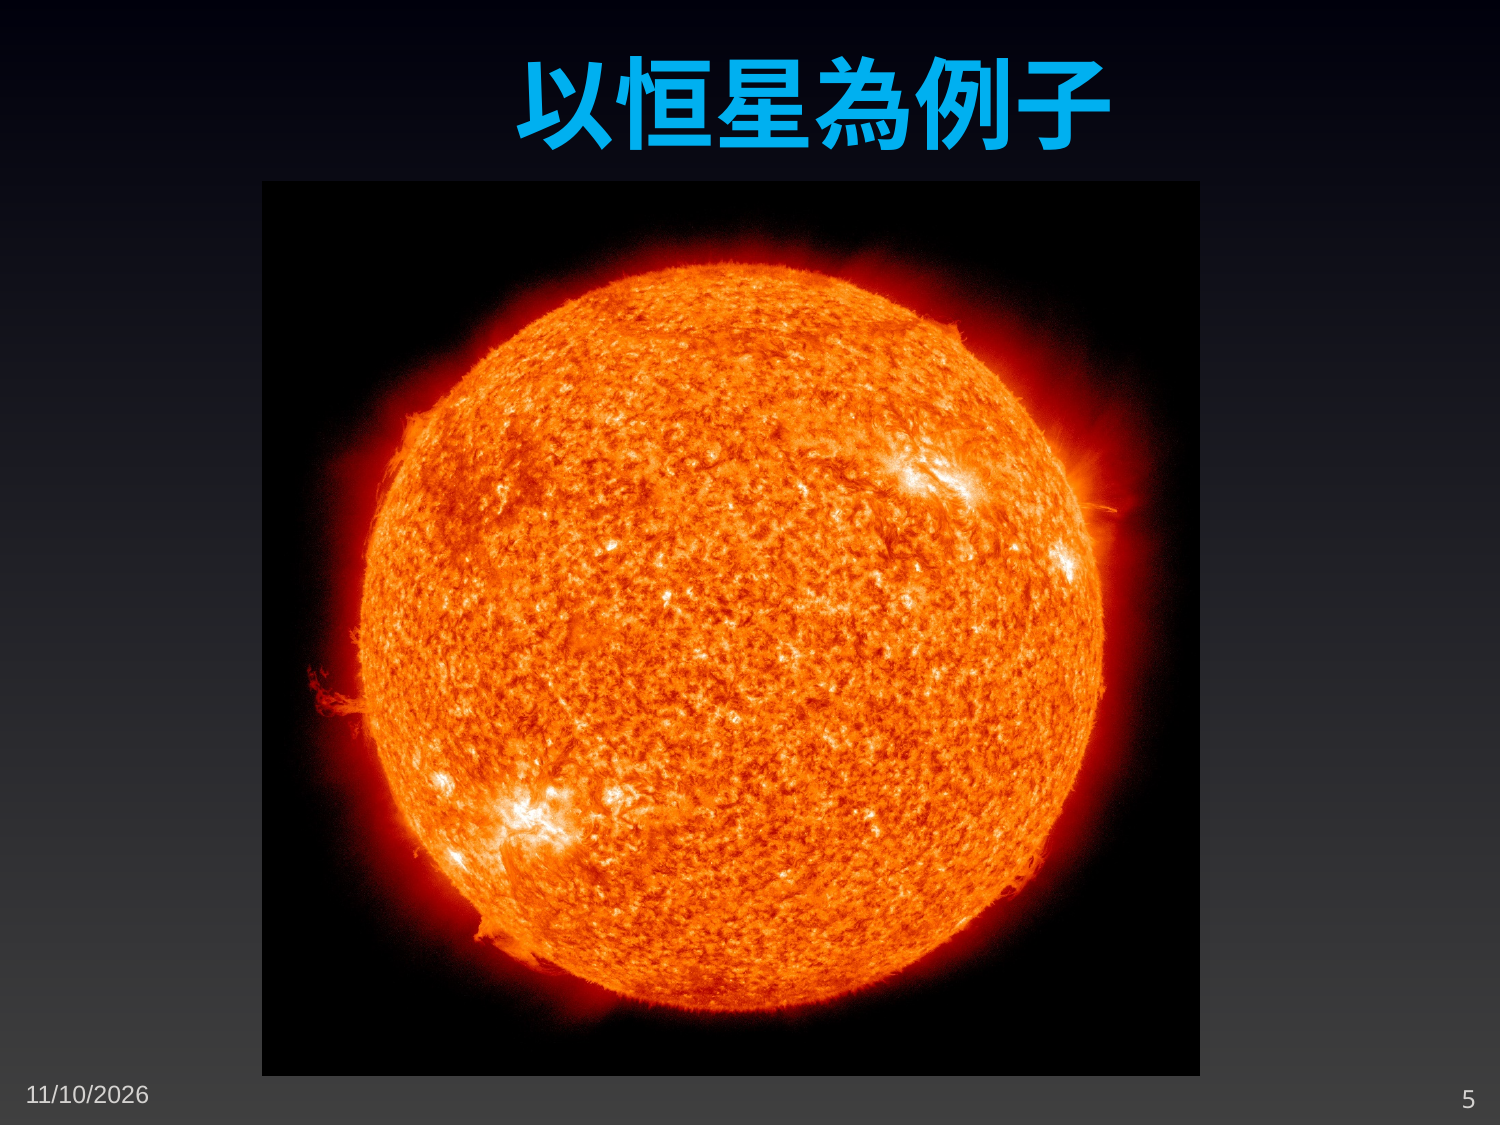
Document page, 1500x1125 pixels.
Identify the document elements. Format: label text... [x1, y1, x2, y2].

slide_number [10, 1075, 411, 1117]
slide_number 5 [1340, 1075, 1491, 1117]
picture [262, 181, 1200, 1077]
text_box 以恒星為例子 [500, 14, 1425, 177]
